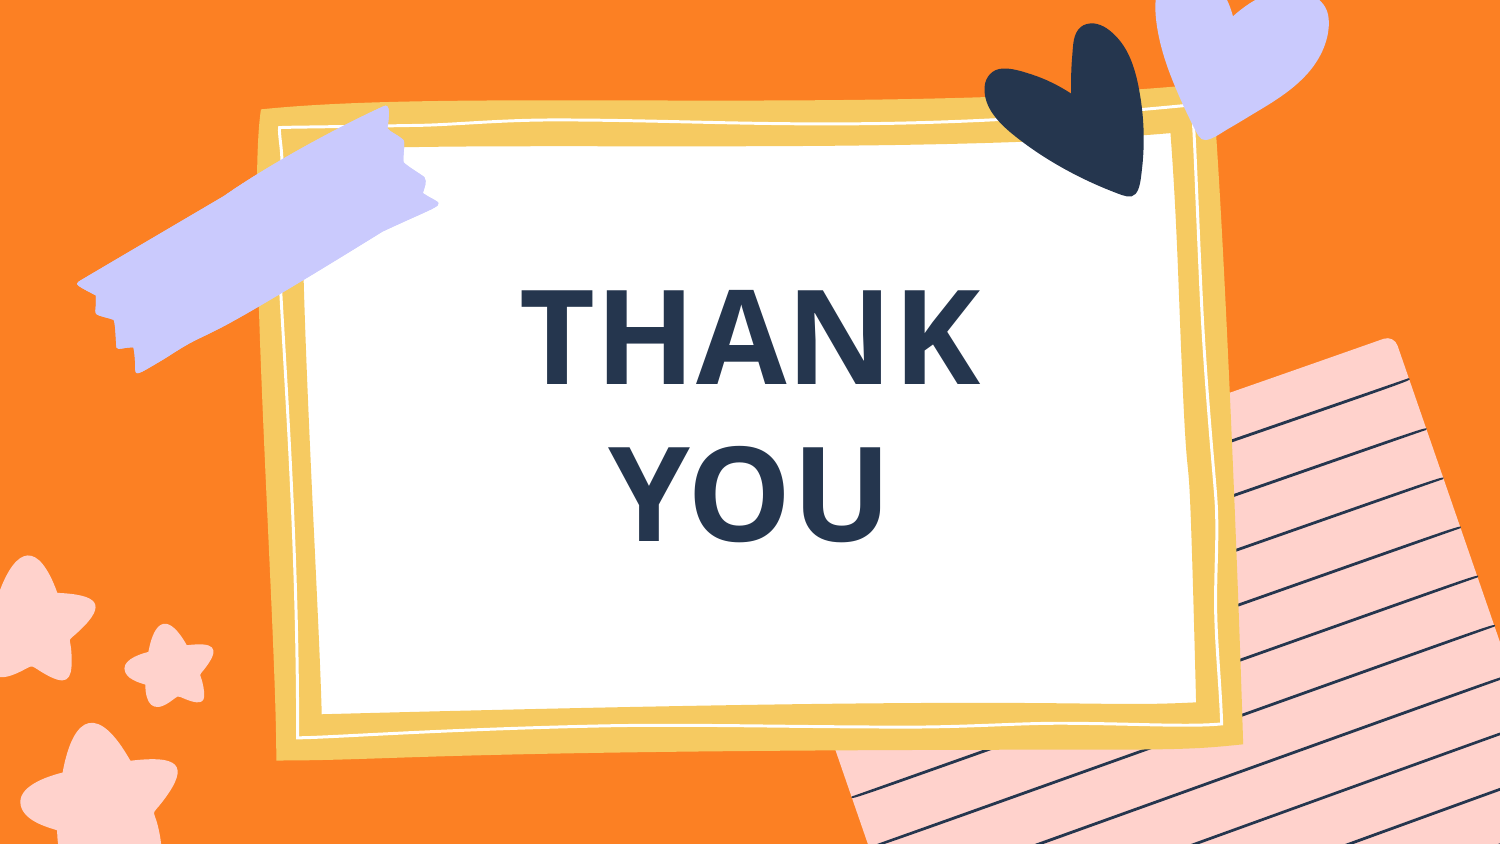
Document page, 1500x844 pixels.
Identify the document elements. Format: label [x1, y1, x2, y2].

text_box [984, 0, 1330, 197]
text_box [0, 541, 224, 844]
text_box [857, 424, 1500, 844]
text_box [256, 82, 1244, 761]
text_box [77, 179, 436, 303]
